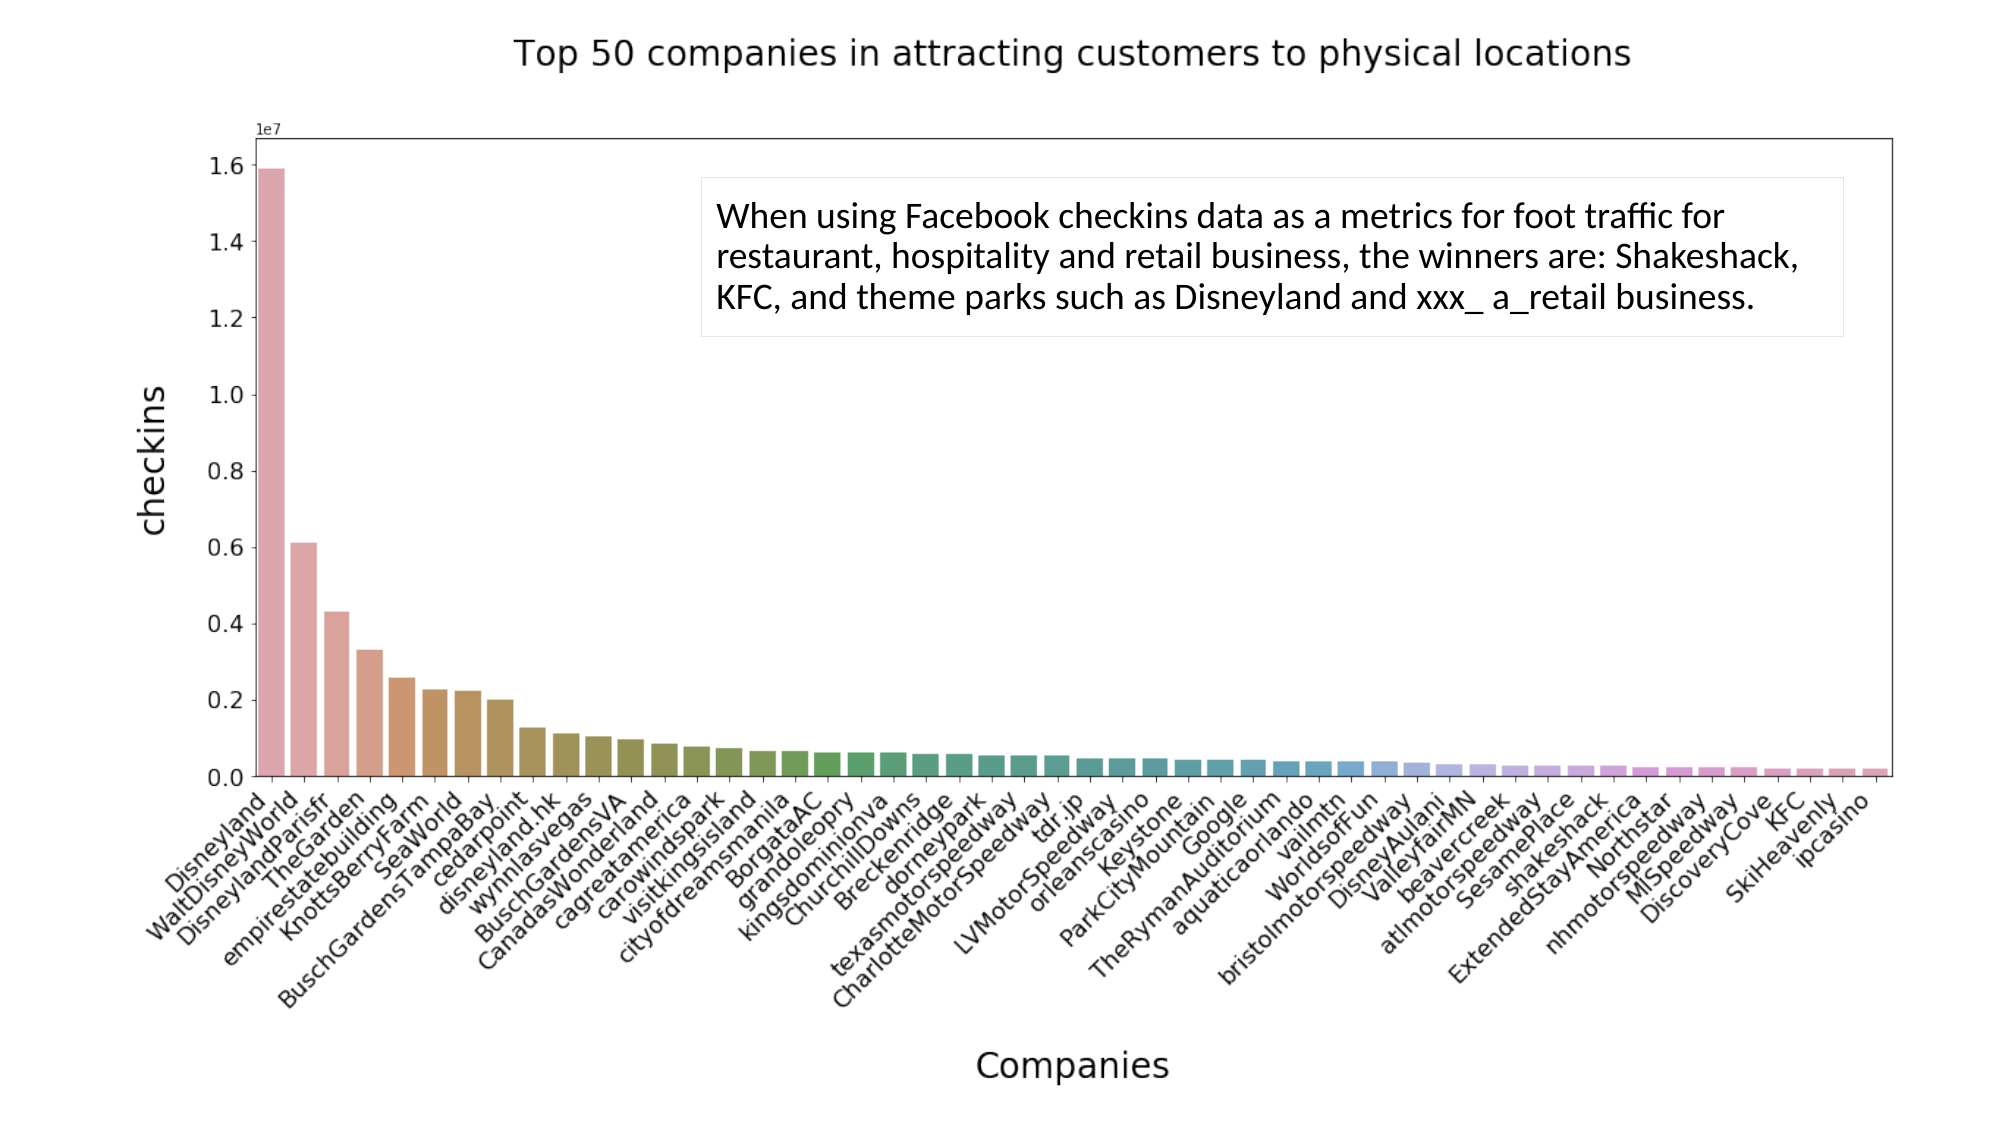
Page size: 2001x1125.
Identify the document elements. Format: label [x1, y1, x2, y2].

picture [125, 28, 1901, 1096]
